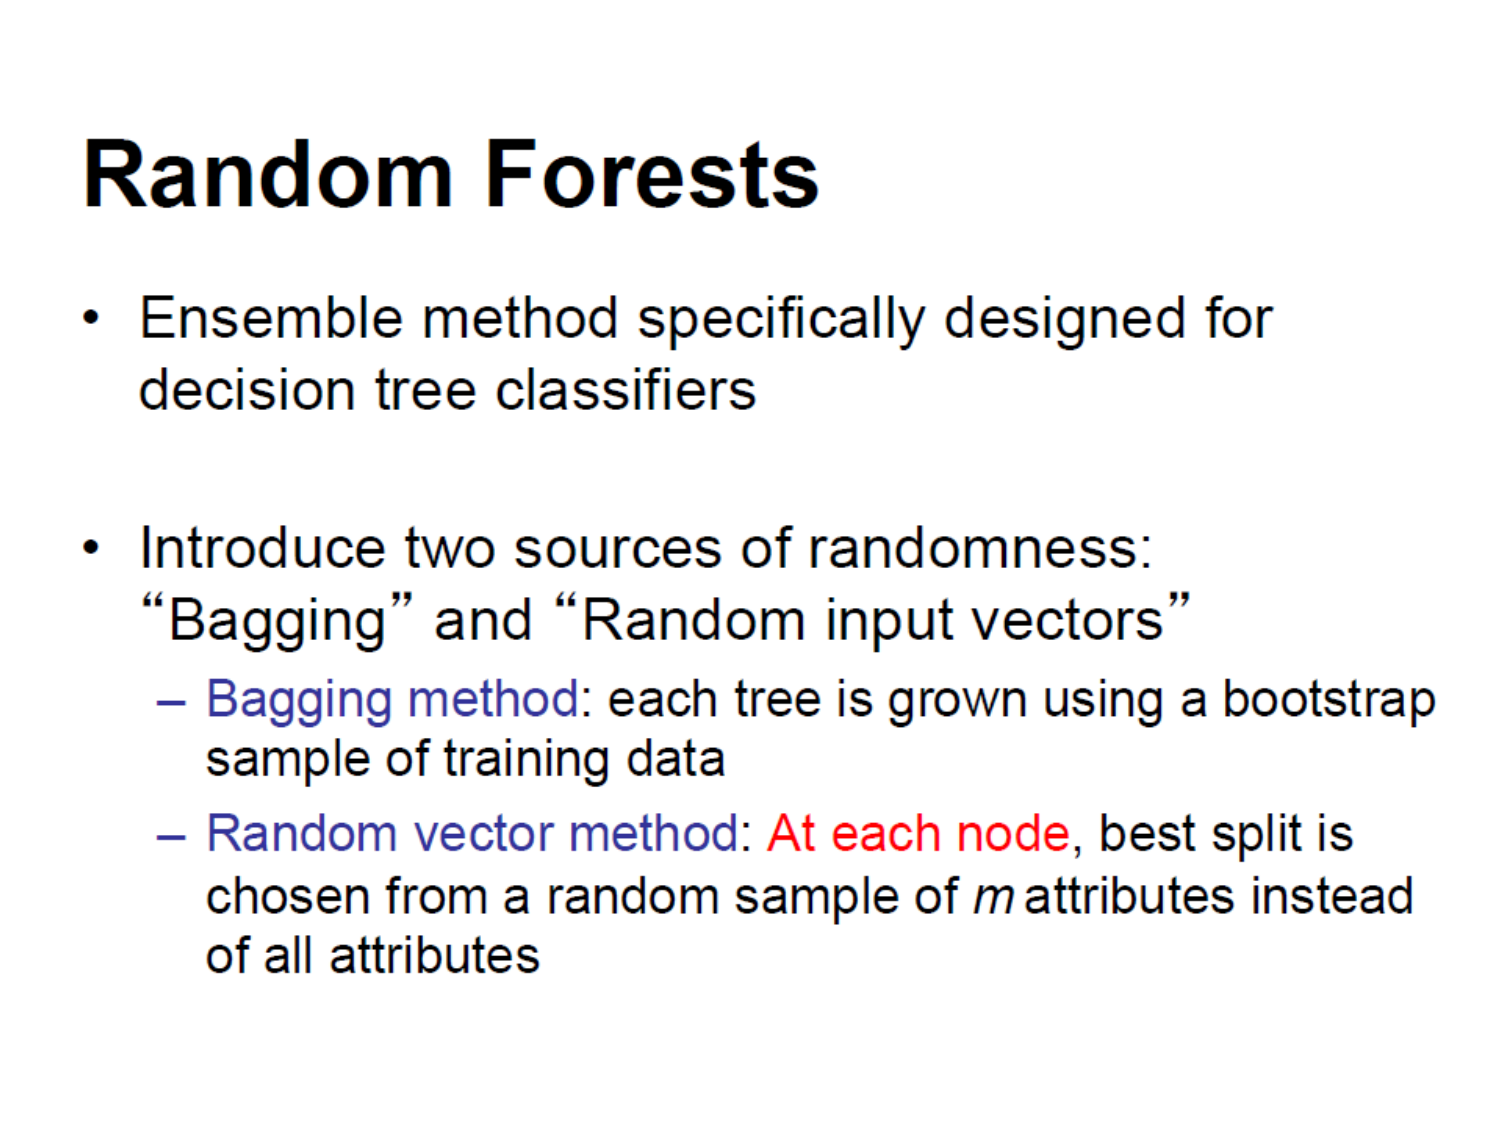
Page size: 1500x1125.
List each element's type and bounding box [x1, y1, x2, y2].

picture [46, 122, 1454, 1003]
